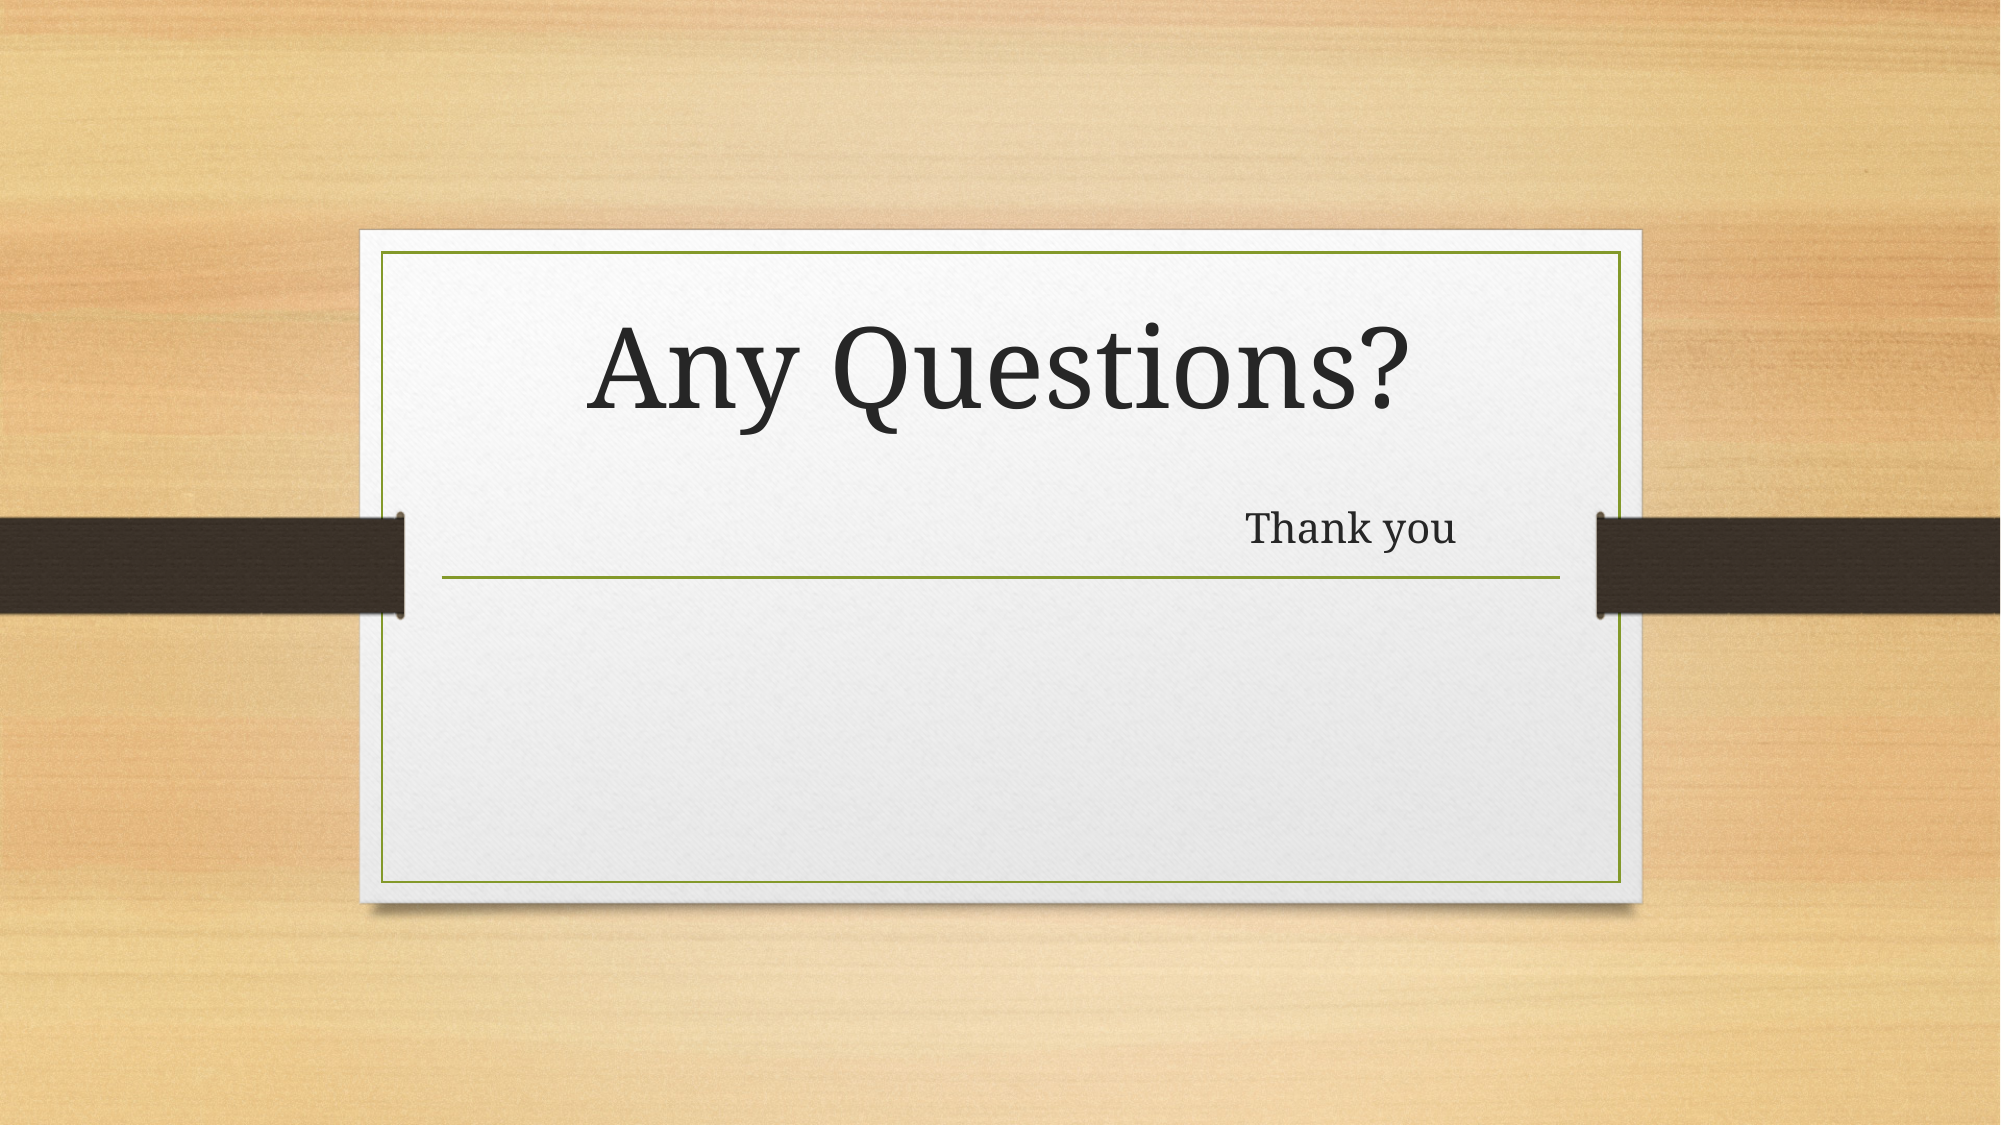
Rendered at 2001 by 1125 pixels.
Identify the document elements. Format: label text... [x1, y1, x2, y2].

title Any Questions? Thank you [440, 325, 1559, 574]
picture [0, 0, 2001, 1125]
